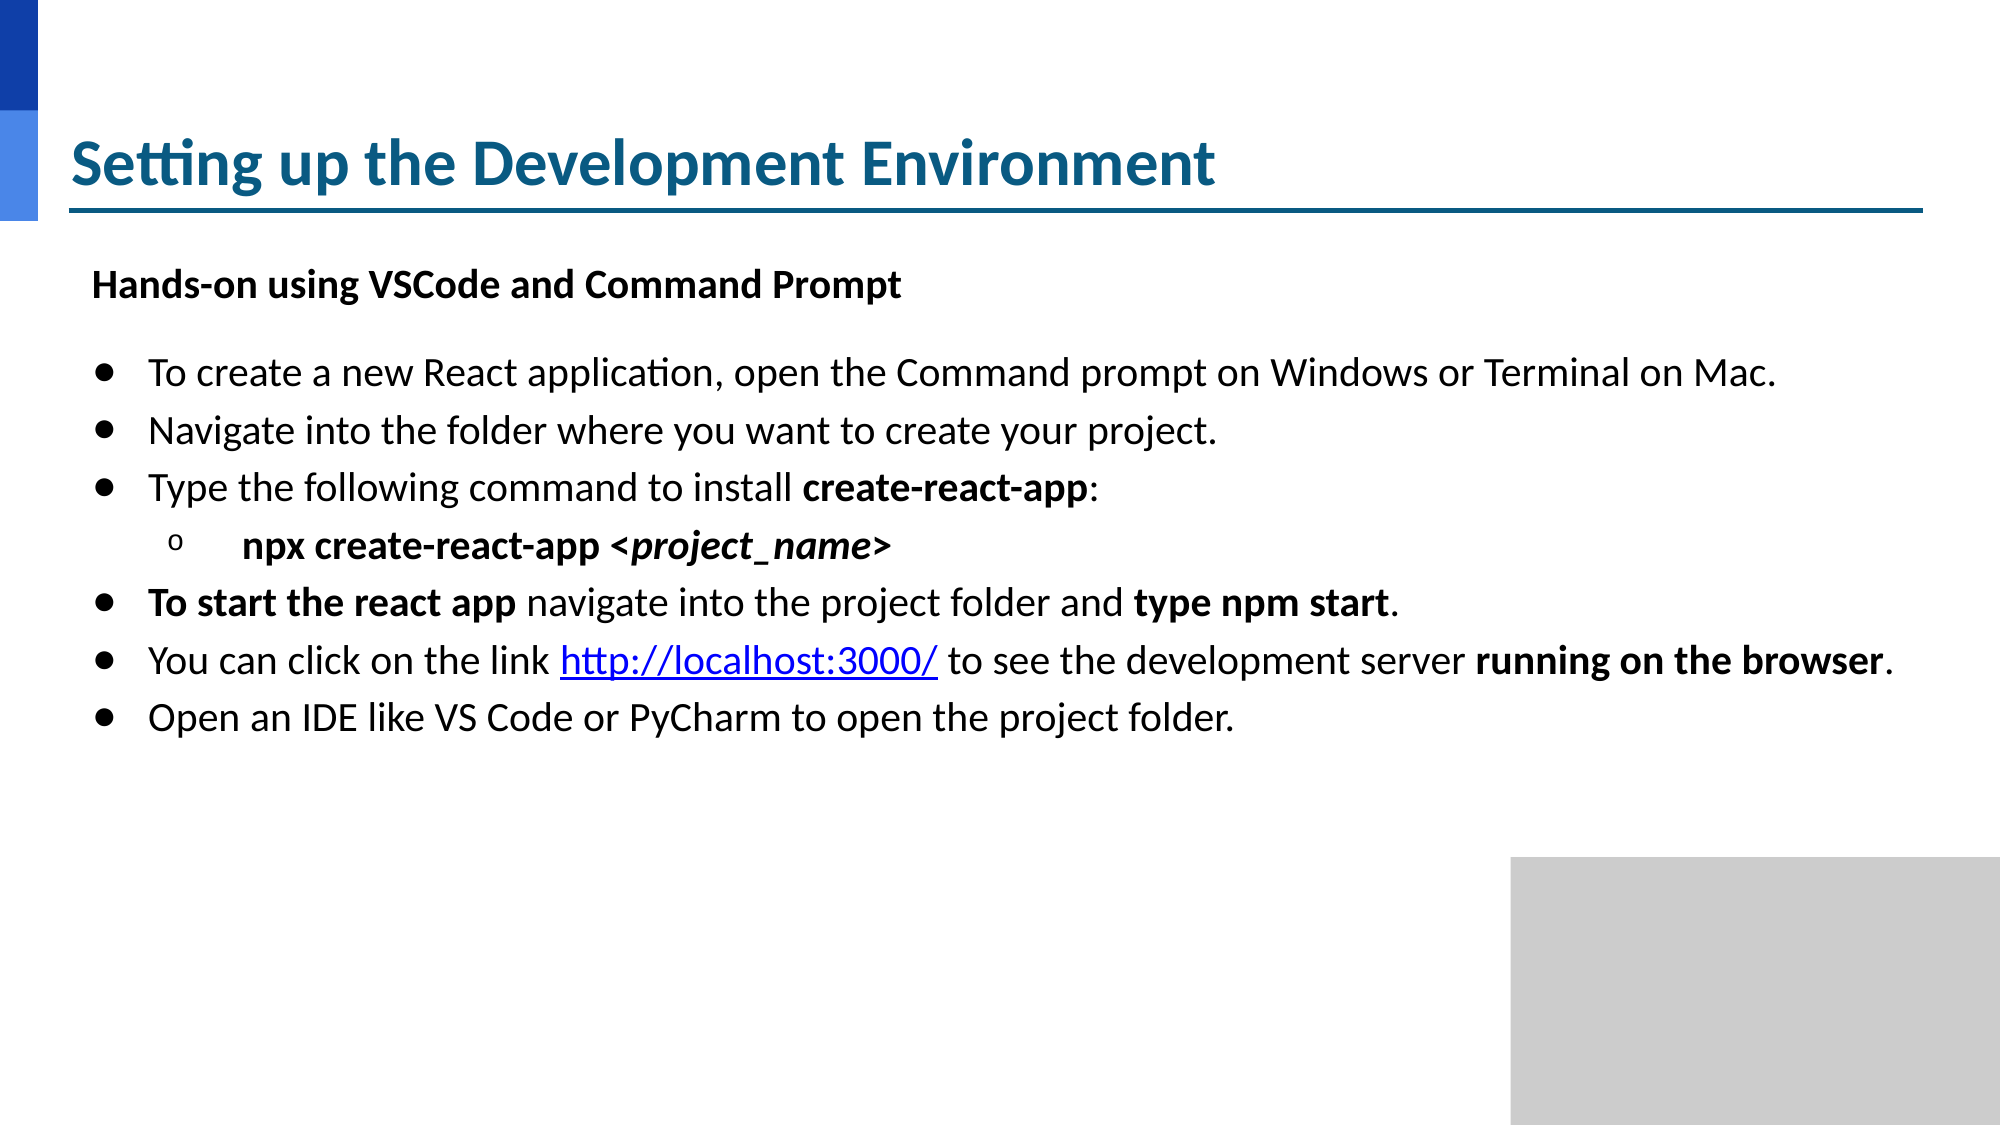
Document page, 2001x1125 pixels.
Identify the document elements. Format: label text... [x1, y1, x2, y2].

list Hands-on using VSCode and Command Prompt [58, 234, 1923, 323]
title Setting up the Development Environment [68, 116, 1923, 198]
list To create a new React application, open the Command prompt on Windows or Terminal on Mac. Navigate into the folder where you want to create your project. Type the following command to install create-react-app: npx create-react-app <project_name> To start the react app navigate into the project folder and type npm start. You can click on the link http://localhost:3000/ to see the development server running on the browser. Open an IDE like VS Code or PyCharm to open the project folder. [58, 323, 1923, 850]
picture [0, 2, 2000, 1125]
